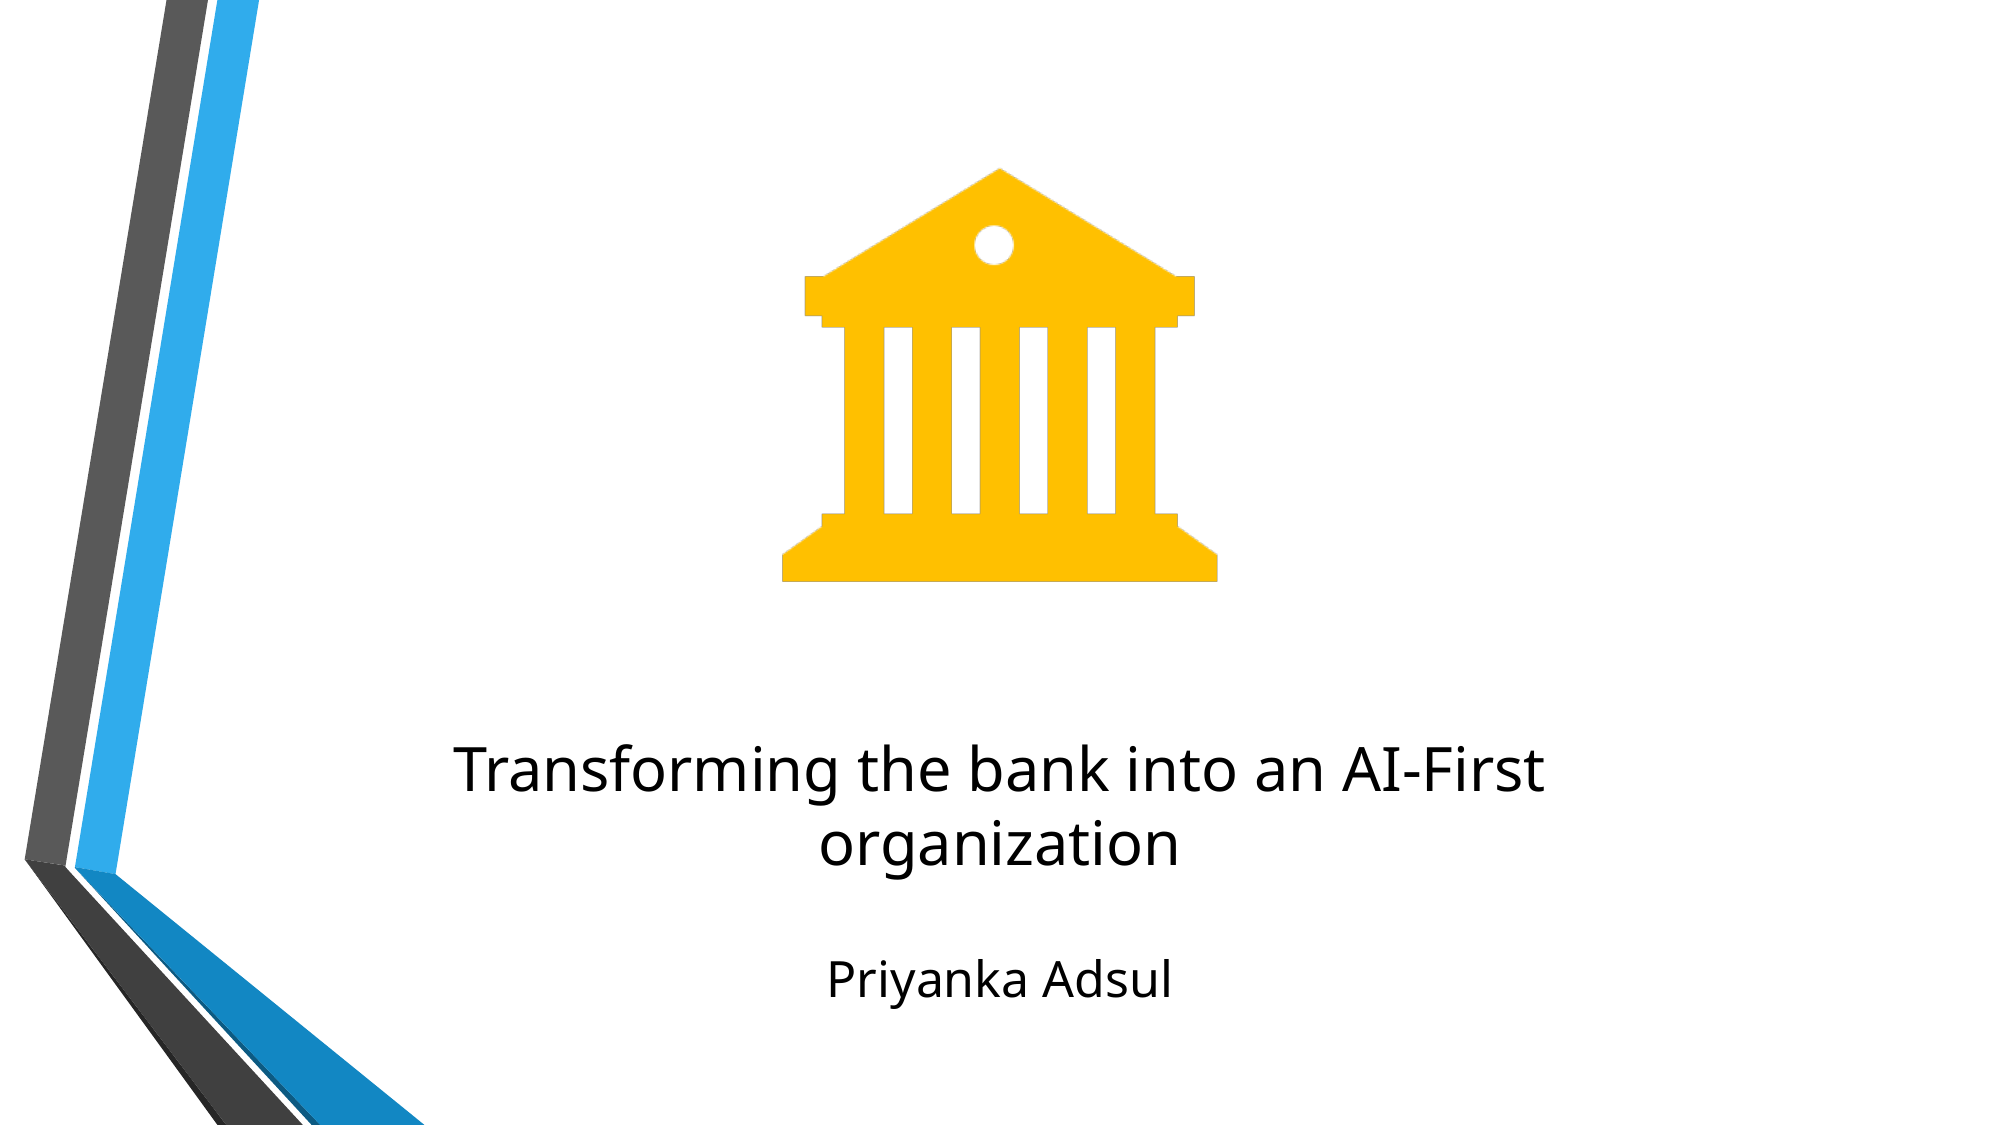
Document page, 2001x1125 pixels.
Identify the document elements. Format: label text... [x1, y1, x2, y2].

list Priyanka Adsul [442, 933, 1558, 1022]
title Transforming the bank into an AI-First organization [262, 700, 1738, 908]
picture [728, 104, 1271, 647]
